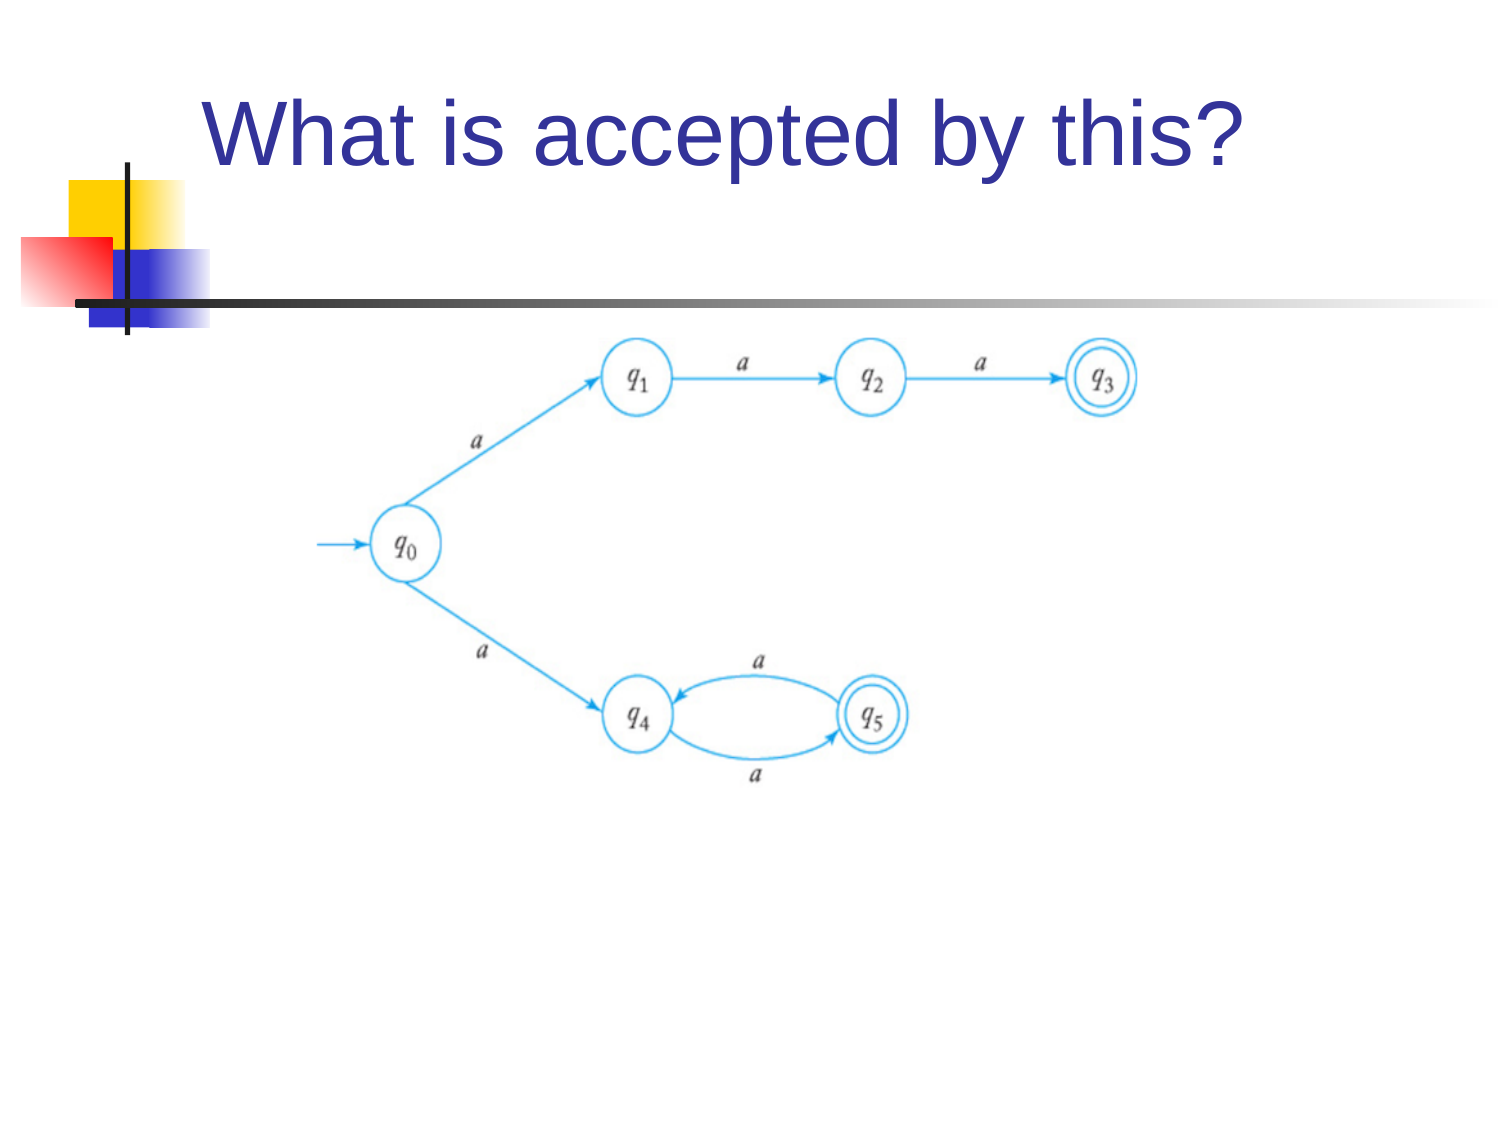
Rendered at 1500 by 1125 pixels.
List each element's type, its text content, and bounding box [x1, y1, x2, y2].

title What is accepted by this? [198, 0, 1326, 184]
text_box [316, 337, 1138, 788]
